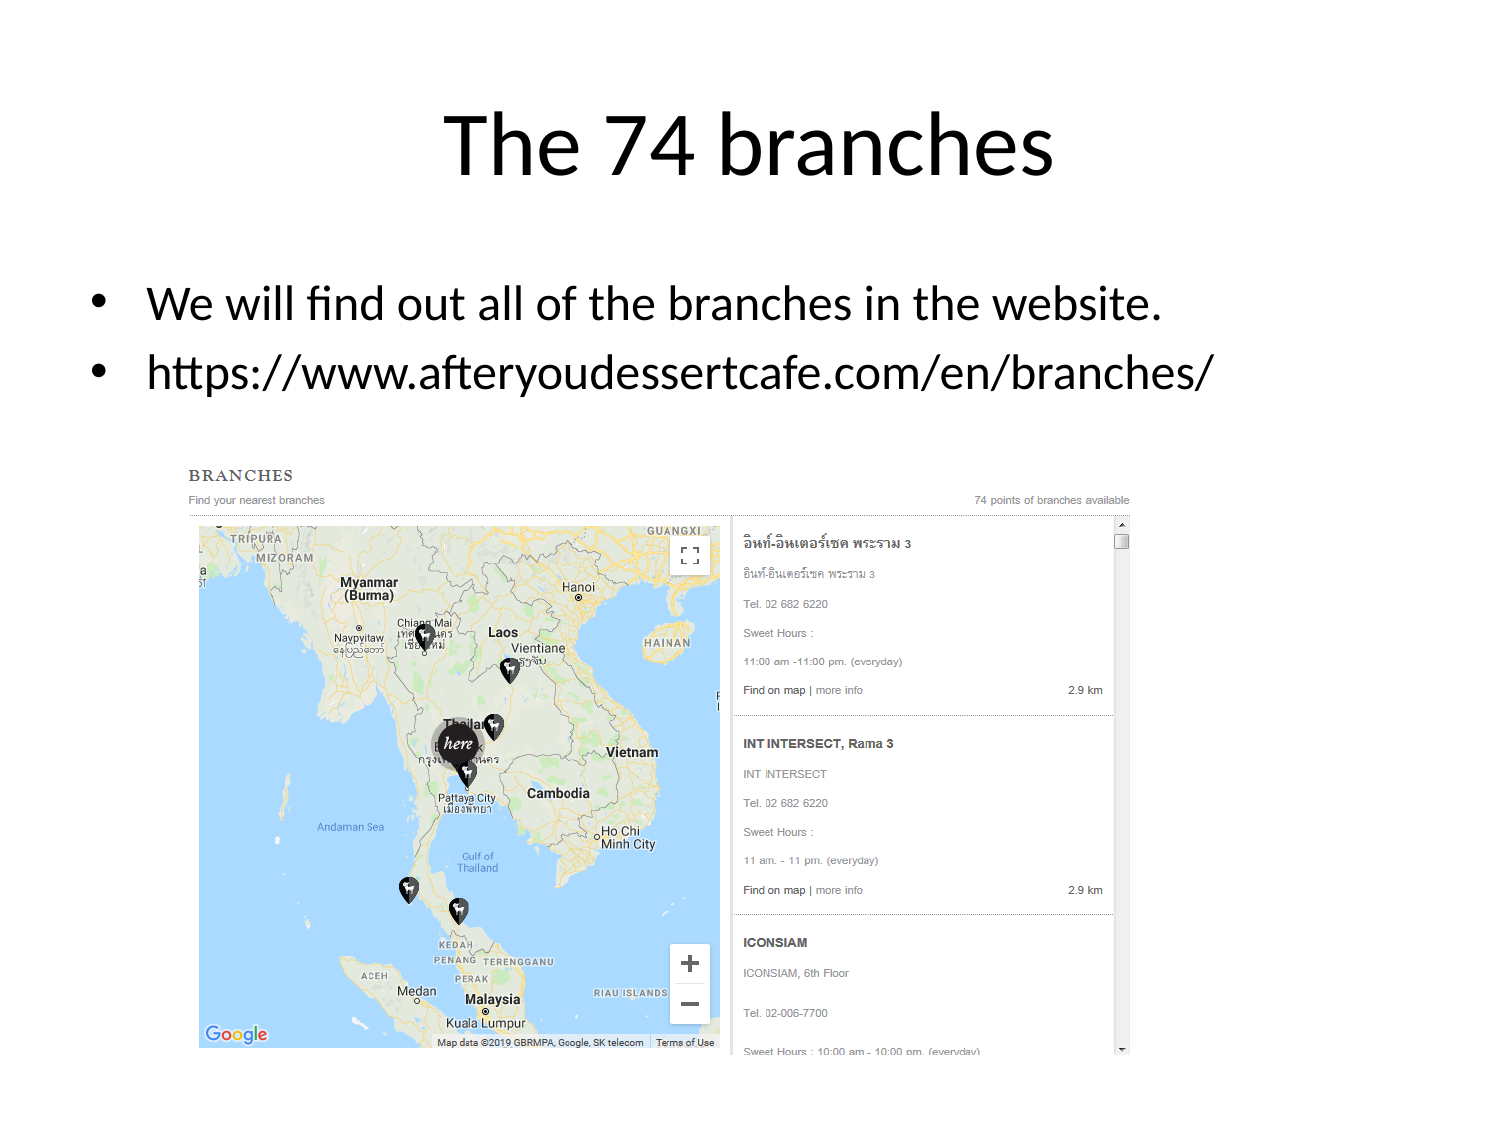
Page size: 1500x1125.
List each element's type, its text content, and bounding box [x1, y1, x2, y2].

list We will find out all of the branches in the website. https://www.afteryoudessertcafe.com/en/branches/ [75, 262, 1425, 1005]
picture [170, 464, 1164, 1055]
title The 74 branches [75, 45, 1425, 233]
